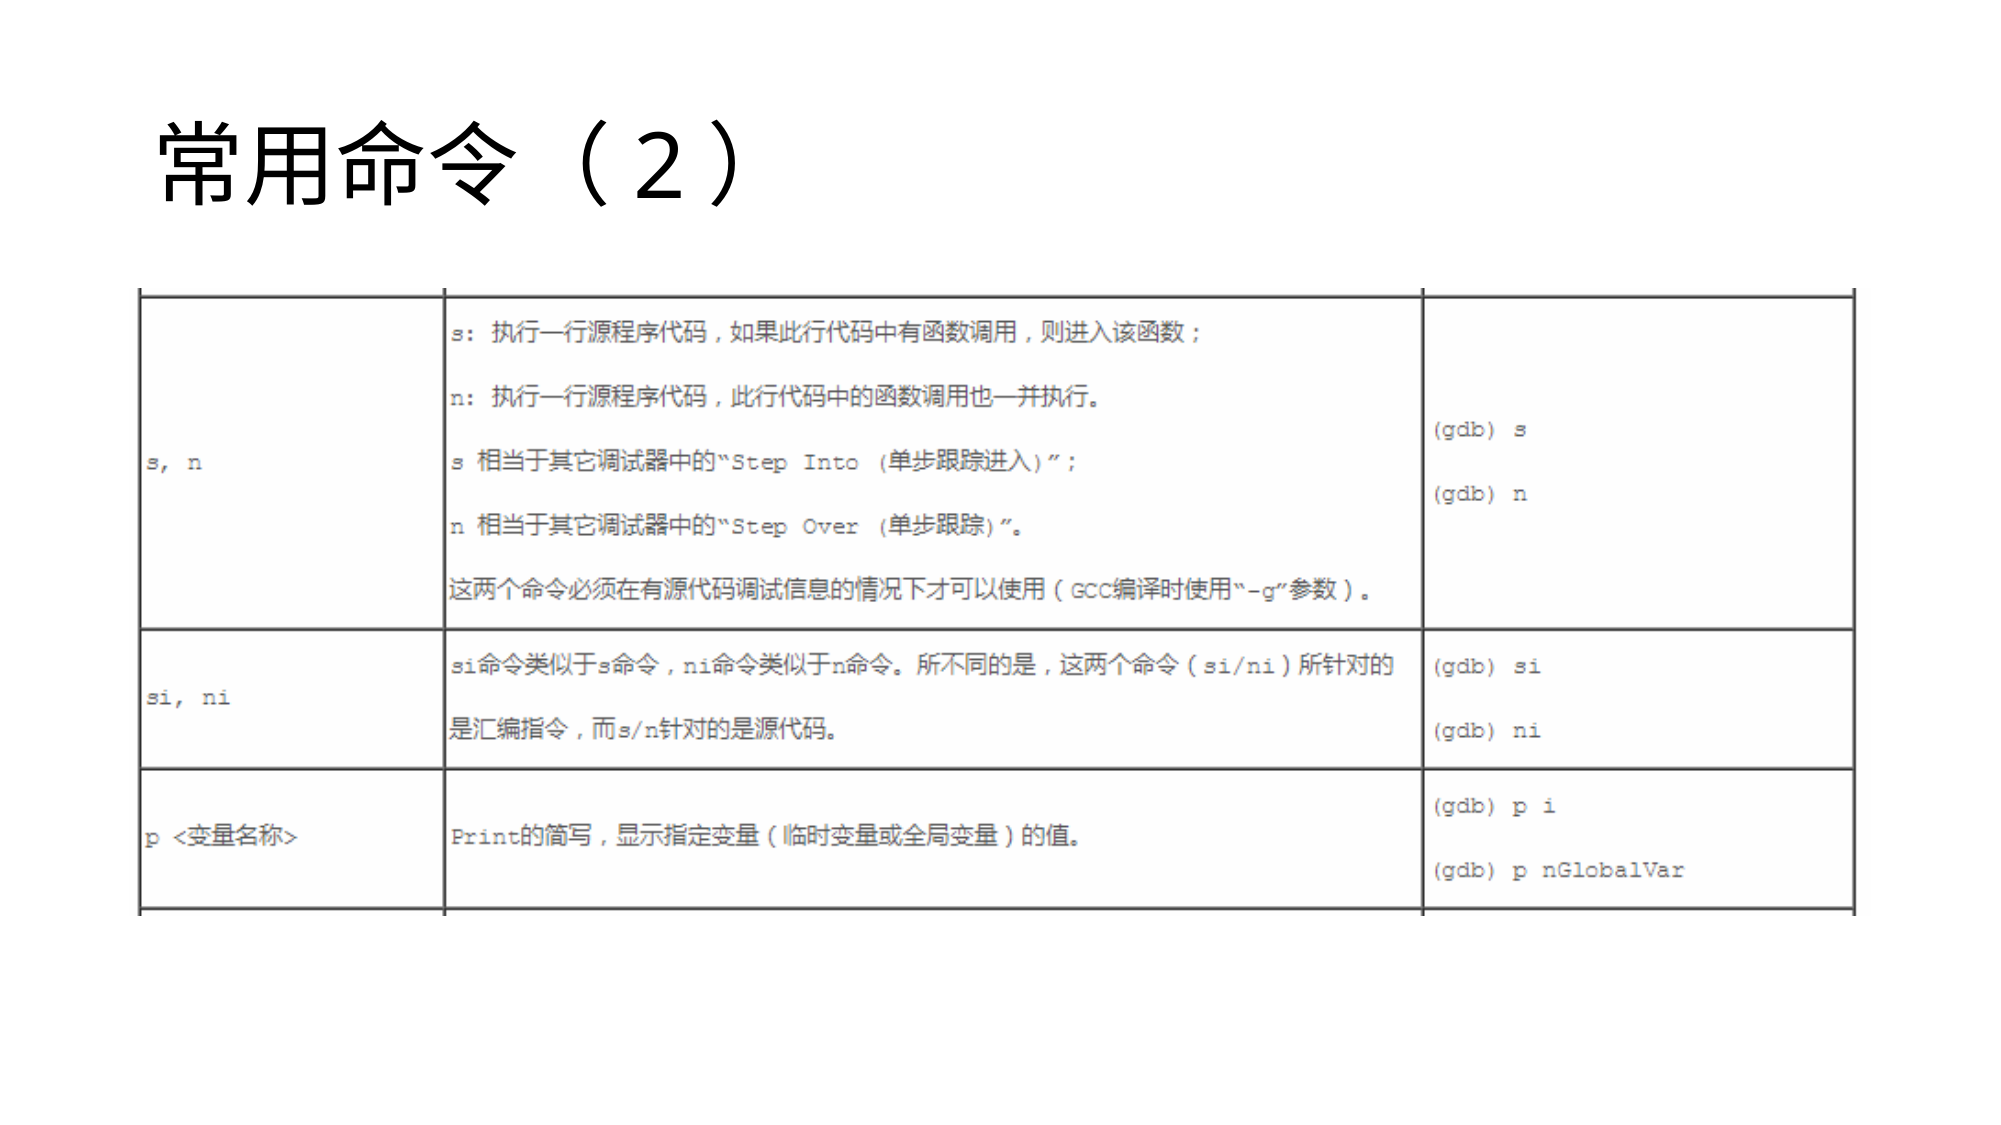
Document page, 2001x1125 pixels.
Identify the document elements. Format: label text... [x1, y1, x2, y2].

title 常用命令（2） [137, 59, 1863, 278]
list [129, 288, 1871, 916]
